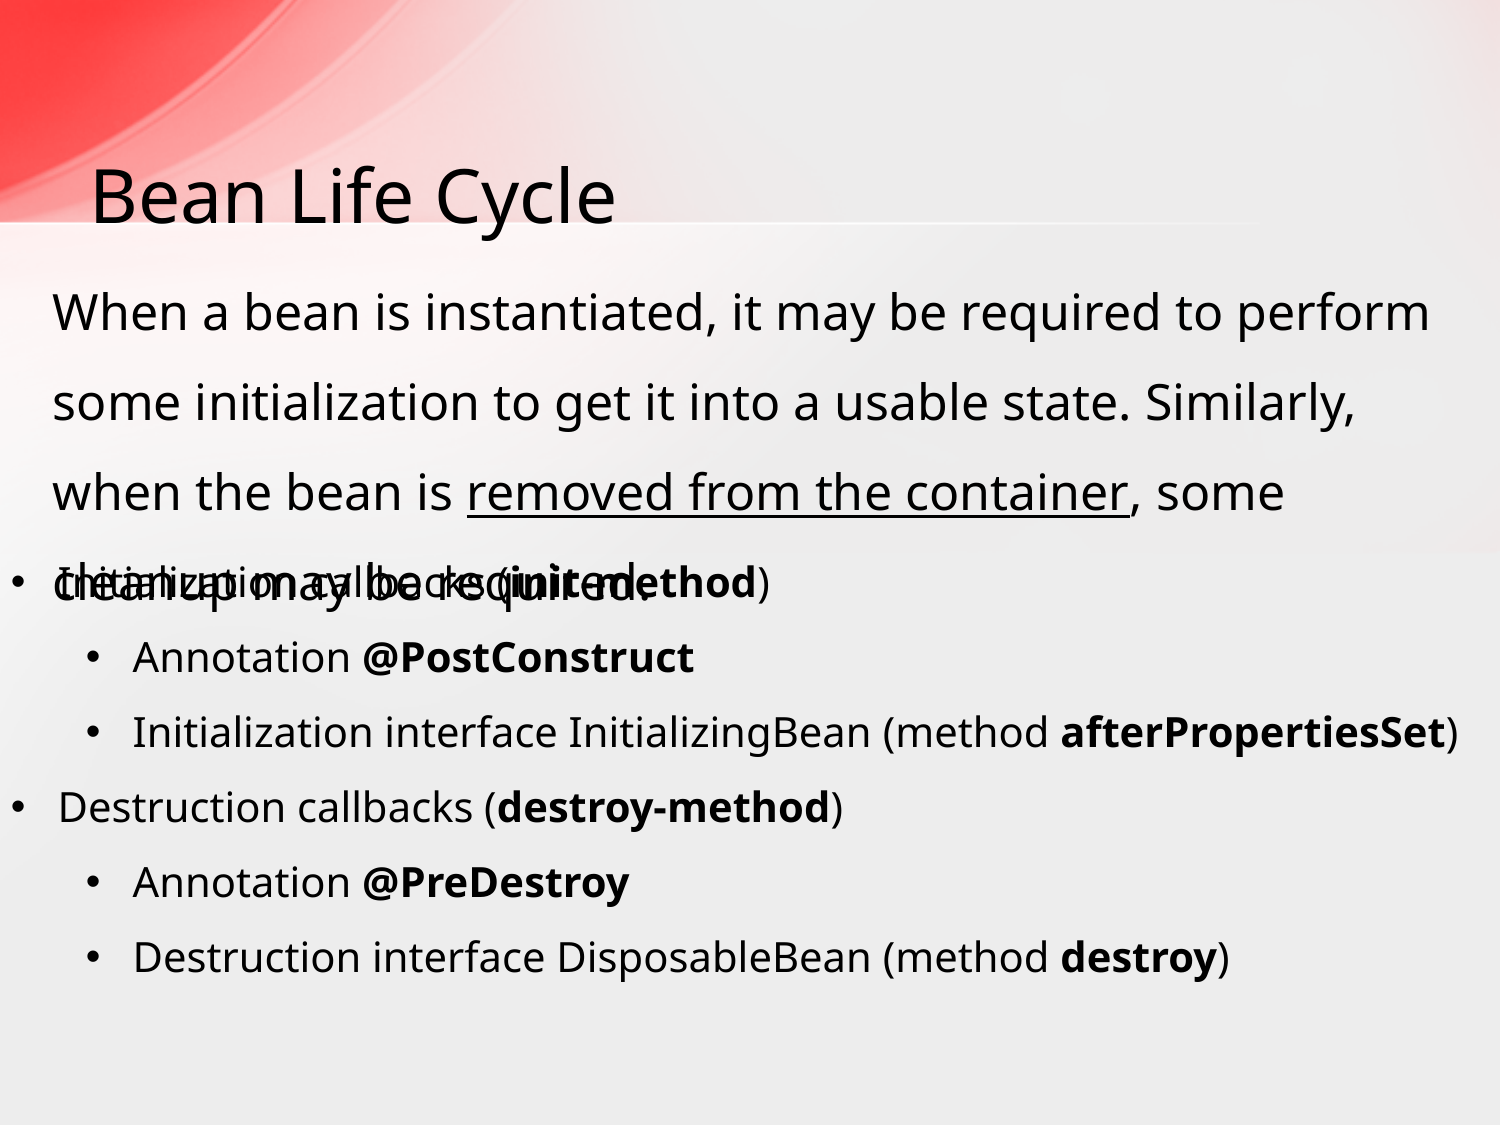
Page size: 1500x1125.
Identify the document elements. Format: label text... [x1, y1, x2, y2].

picture [0, 0, 1500, 1125]
text_box When a bean is instantiated, it may be required to perform some initialization to get it into a usable state. Similarly, when the bean is removed from the container, some cleanup may be required. [38, 243, 1483, 523]
text_box Initialization callbacks (init-method) Annotation @PostConstruct Initialization interface InitializingBean (method afterPropertiesSet) Destruction callbacks (destroy-method) Annotation @PreDestroy Destruction interface DisposableBean (method destroy) [0, 523, 1496, 989]
title Bean Life Cycle [75, 58, 1425, 243]
